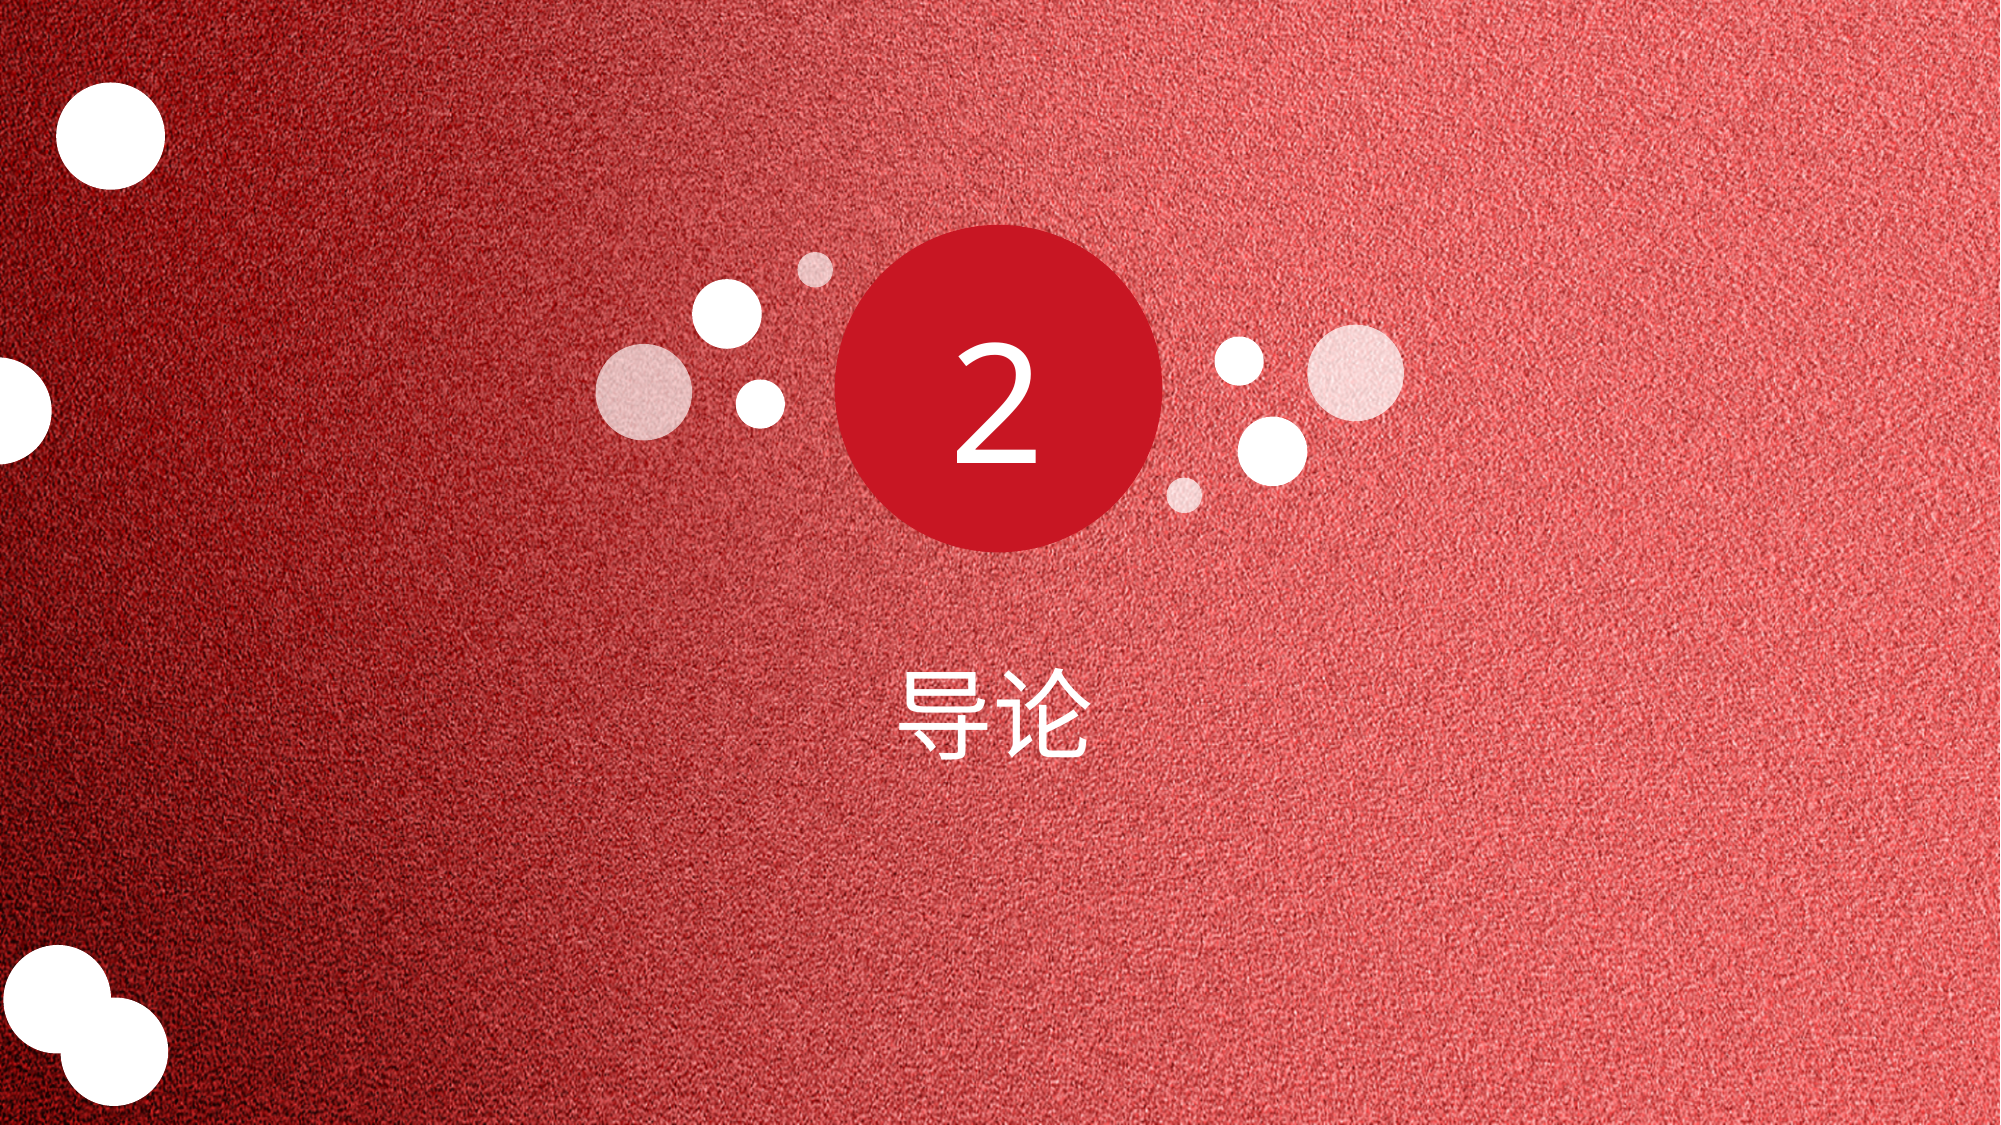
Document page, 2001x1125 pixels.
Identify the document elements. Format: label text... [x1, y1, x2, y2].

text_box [834, 224, 1163, 553]
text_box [1166, 324, 1404, 514]
text_box 导论 [878, 644, 1122, 780]
picture [0, 0, 2000, 1125]
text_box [595, 252, 834, 441]
